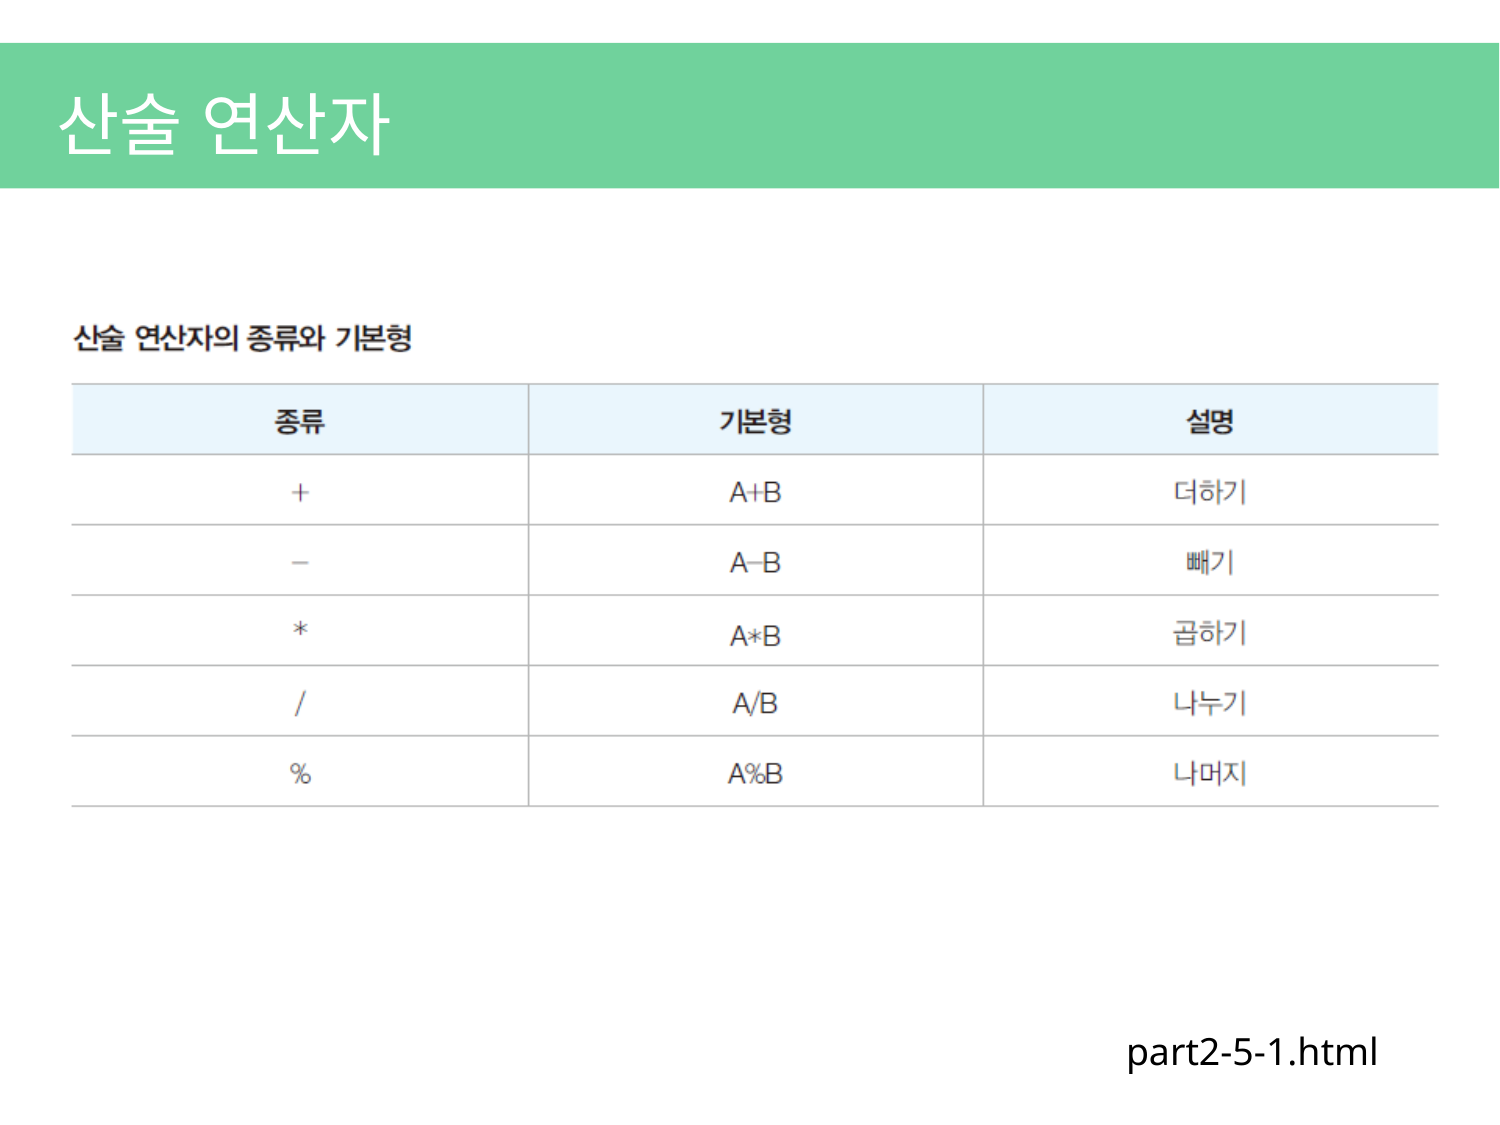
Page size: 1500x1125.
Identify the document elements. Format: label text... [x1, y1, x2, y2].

picture [49, 309, 1451, 816]
text_box 산술 연산자 [41, 74, 1500, 172]
text_box [0, 41, 1500, 190]
text_box part2-5-1.html [643, 1020, 1394, 1081]
